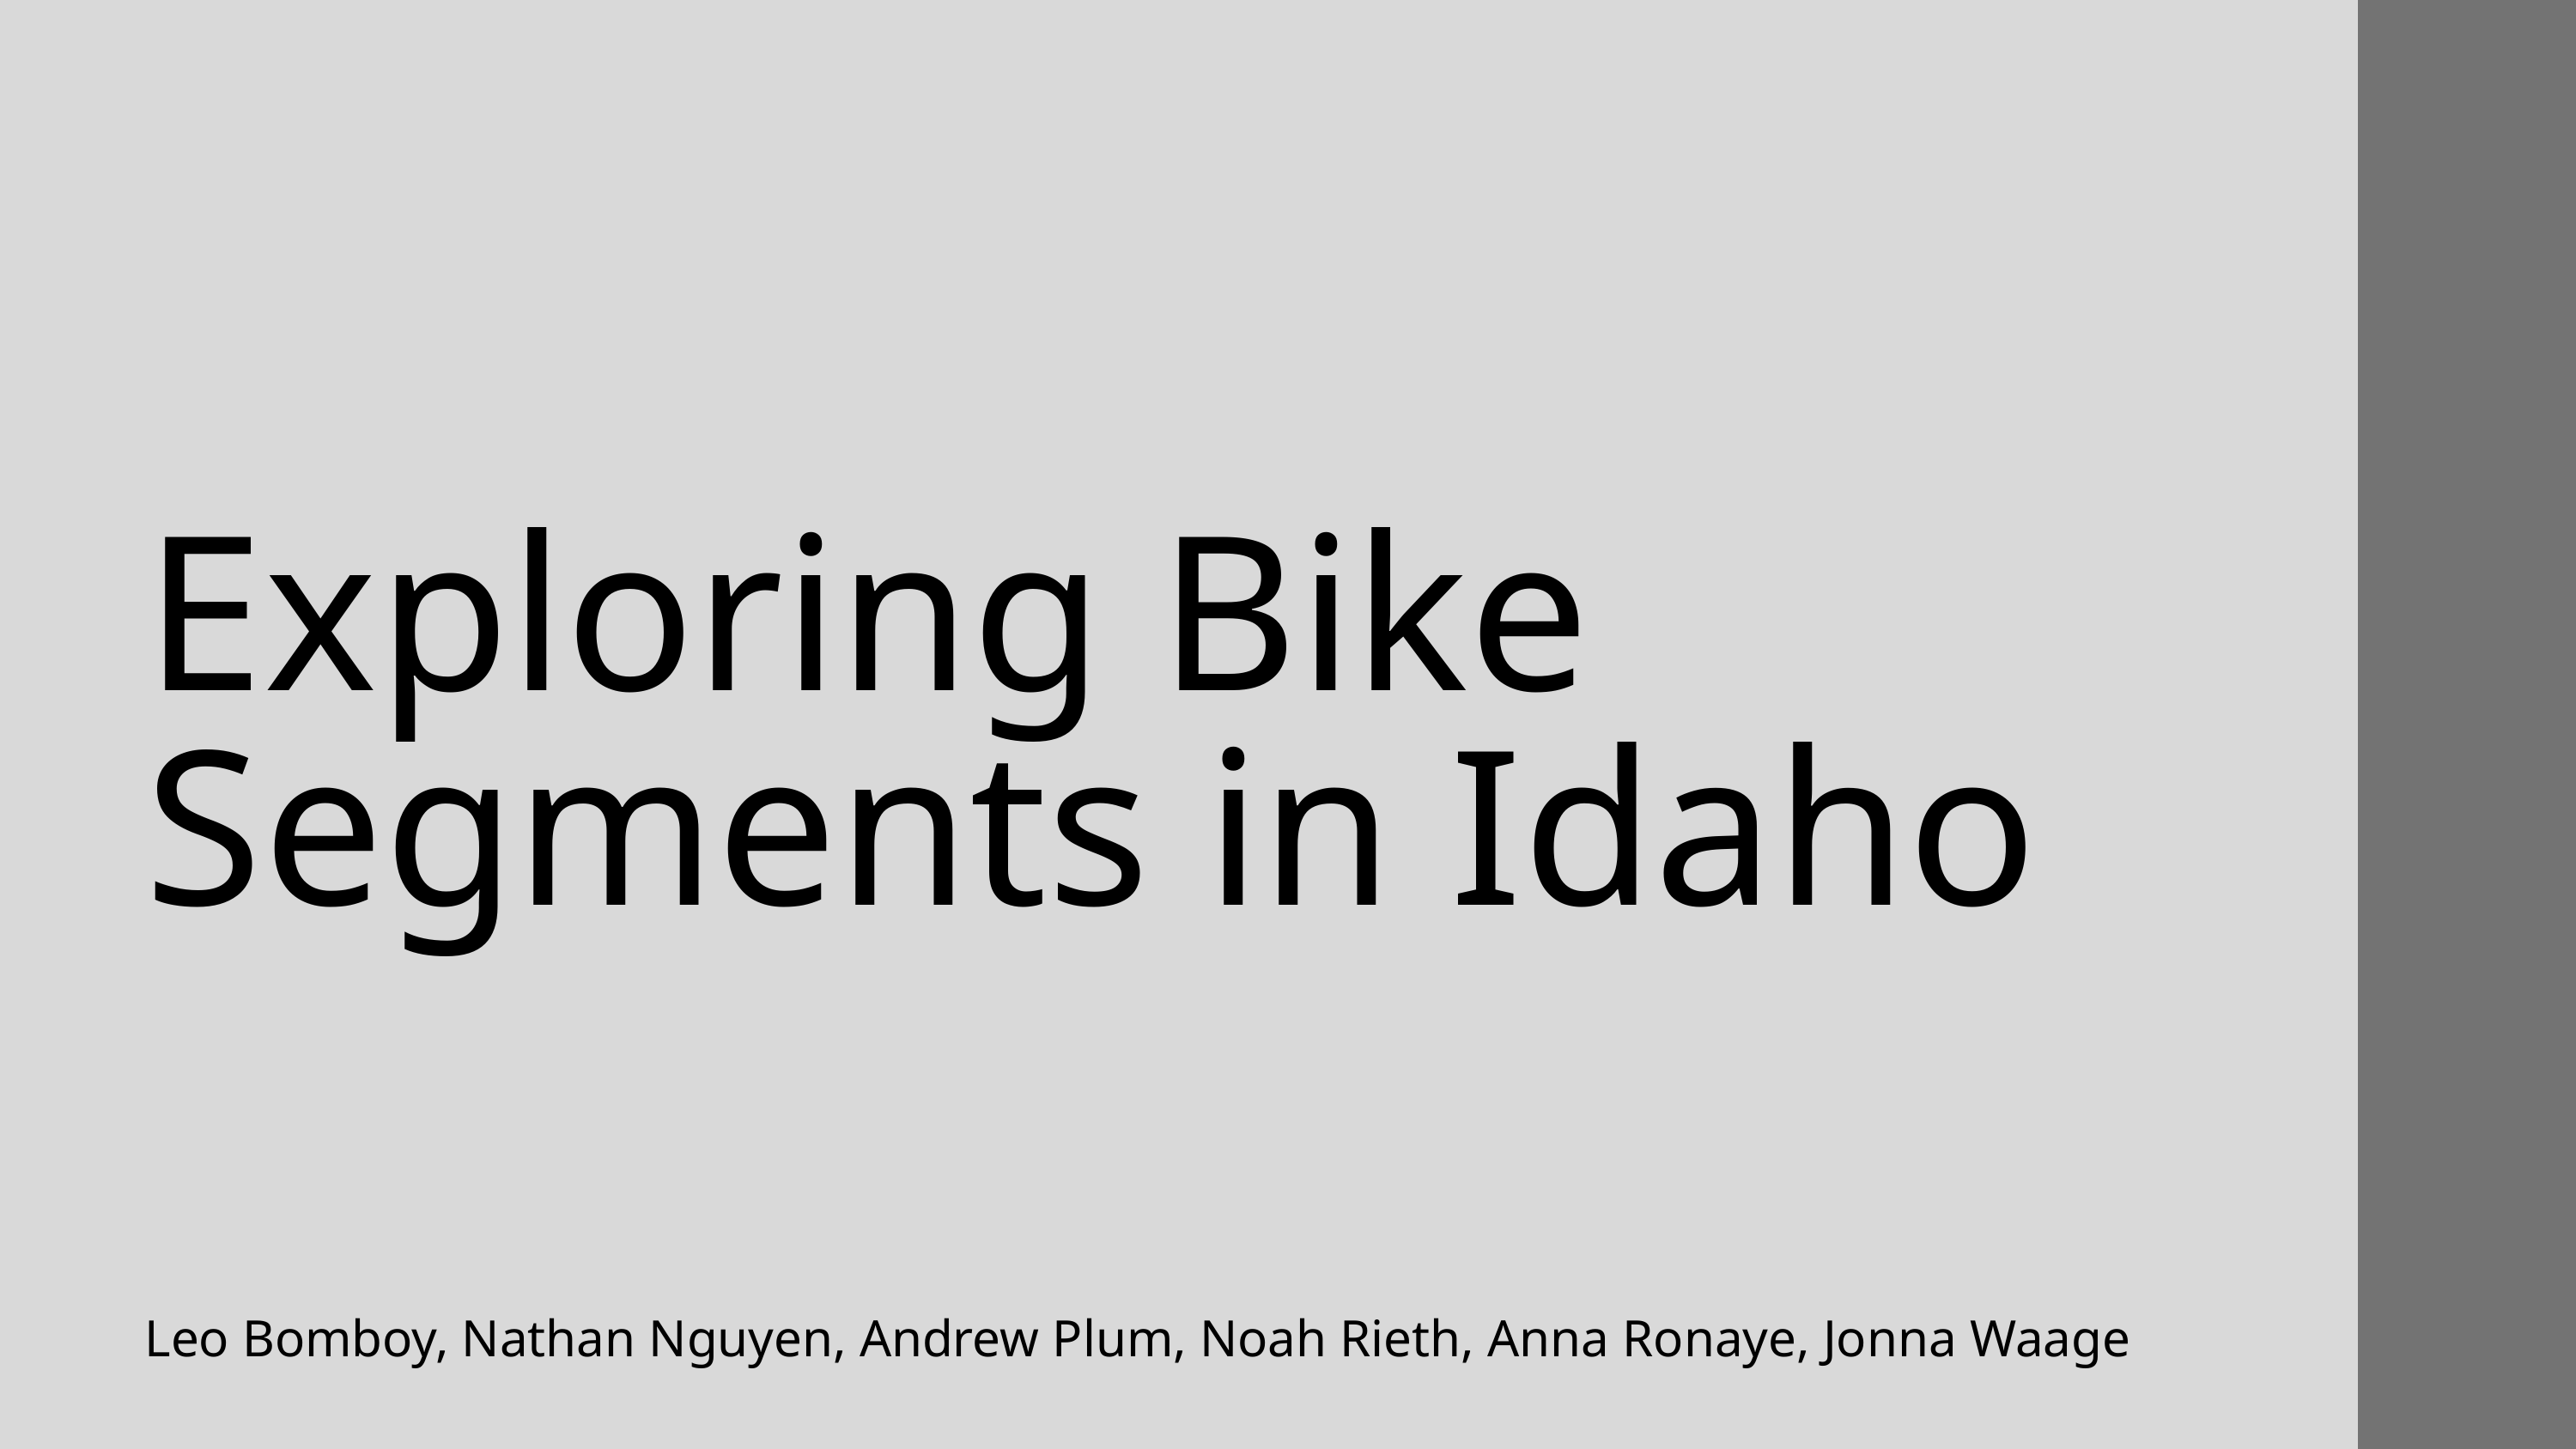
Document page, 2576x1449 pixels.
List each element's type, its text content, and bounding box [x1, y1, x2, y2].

text_box Leo Bomboy, Nathan Nguyen, Andrew Plum, Noah Rieth, Anna Ronaye, Jonna Waage [144, 1296, 2275, 1367]
text_box Exploring Bike Segments in Idaho [144, 518, 2222, 949]
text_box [2357, 0, 2576, 1449]
